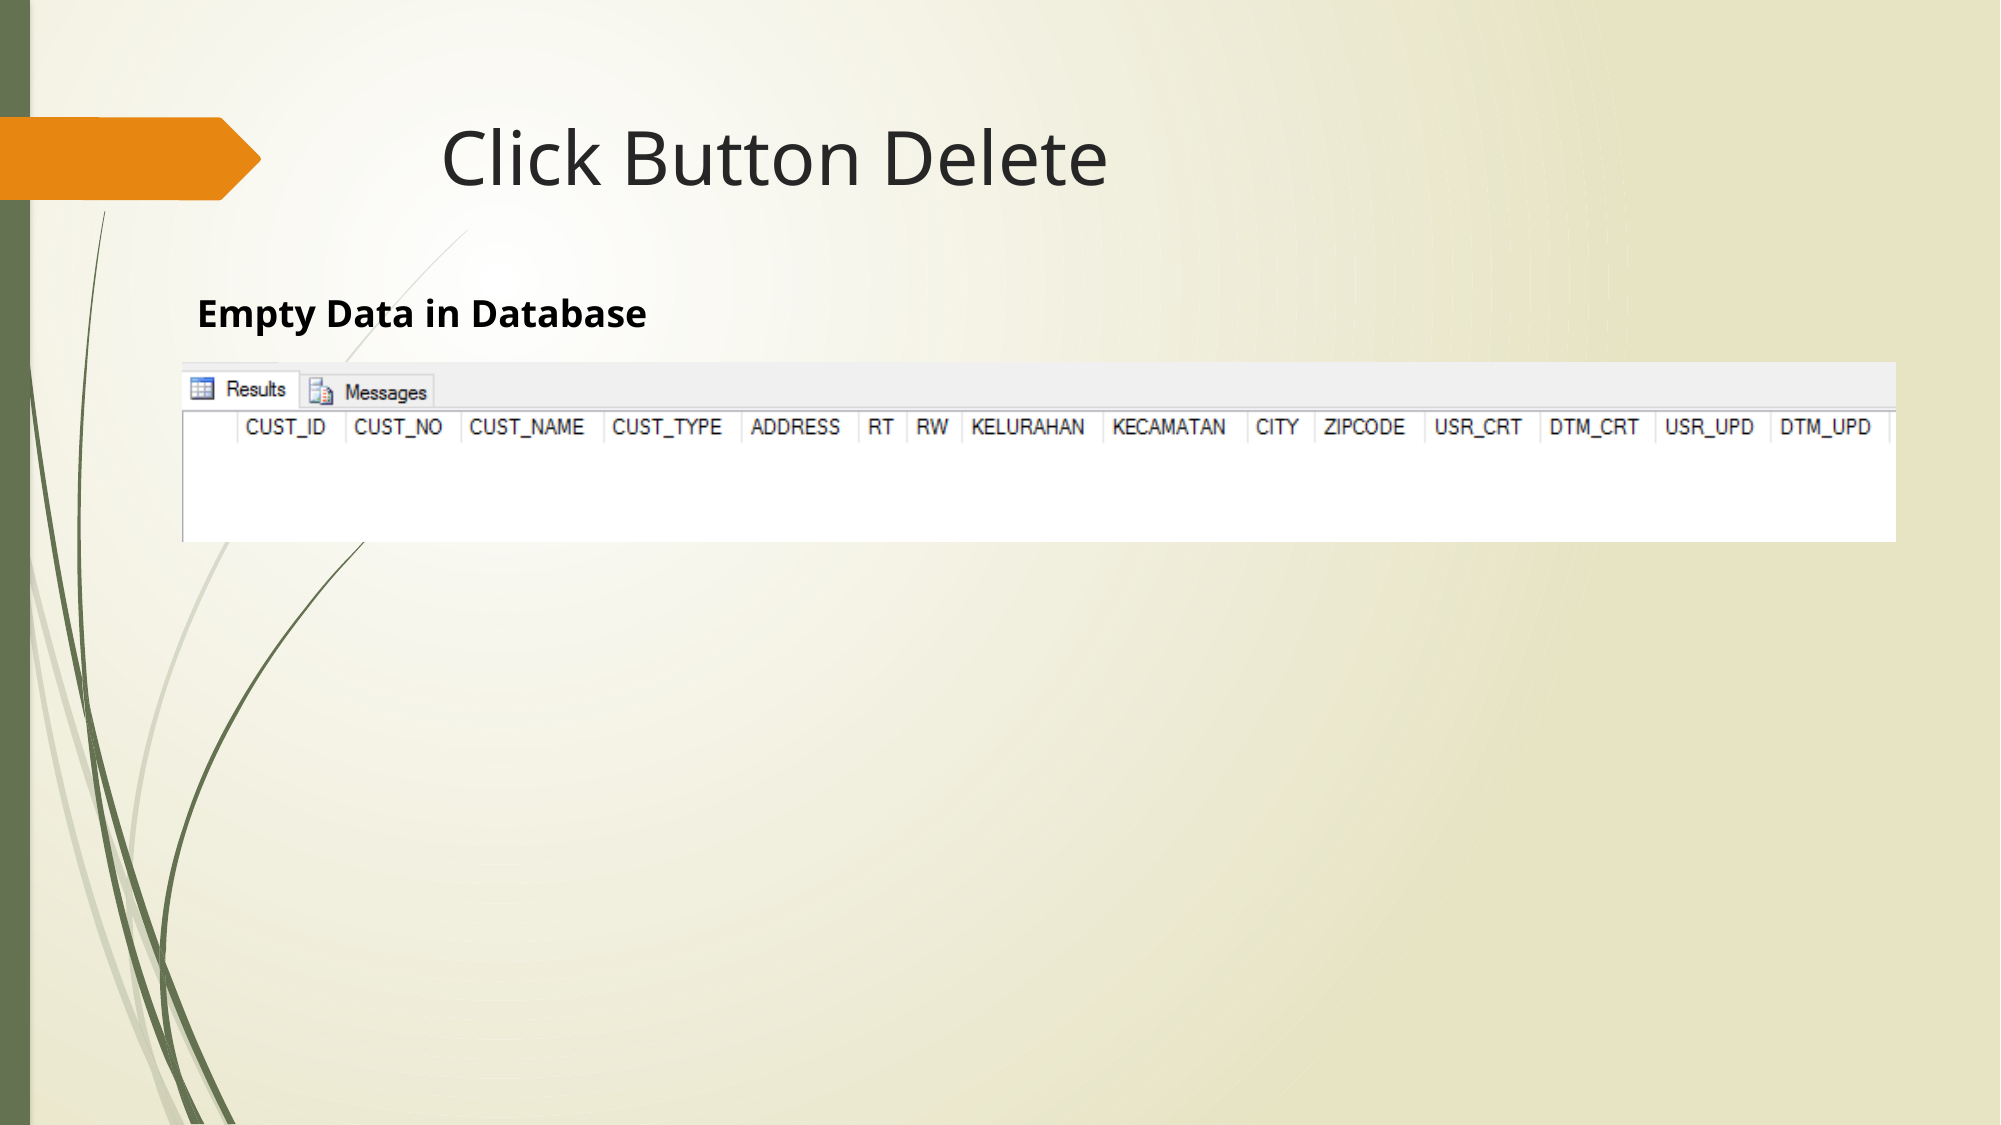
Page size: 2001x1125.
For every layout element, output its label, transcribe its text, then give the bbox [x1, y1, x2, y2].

picture [181, 362, 1896, 542]
title Click Button Delete [425, 102, 1888, 313]
text_box Empty Data in Database [182, 282, 844, 342]
